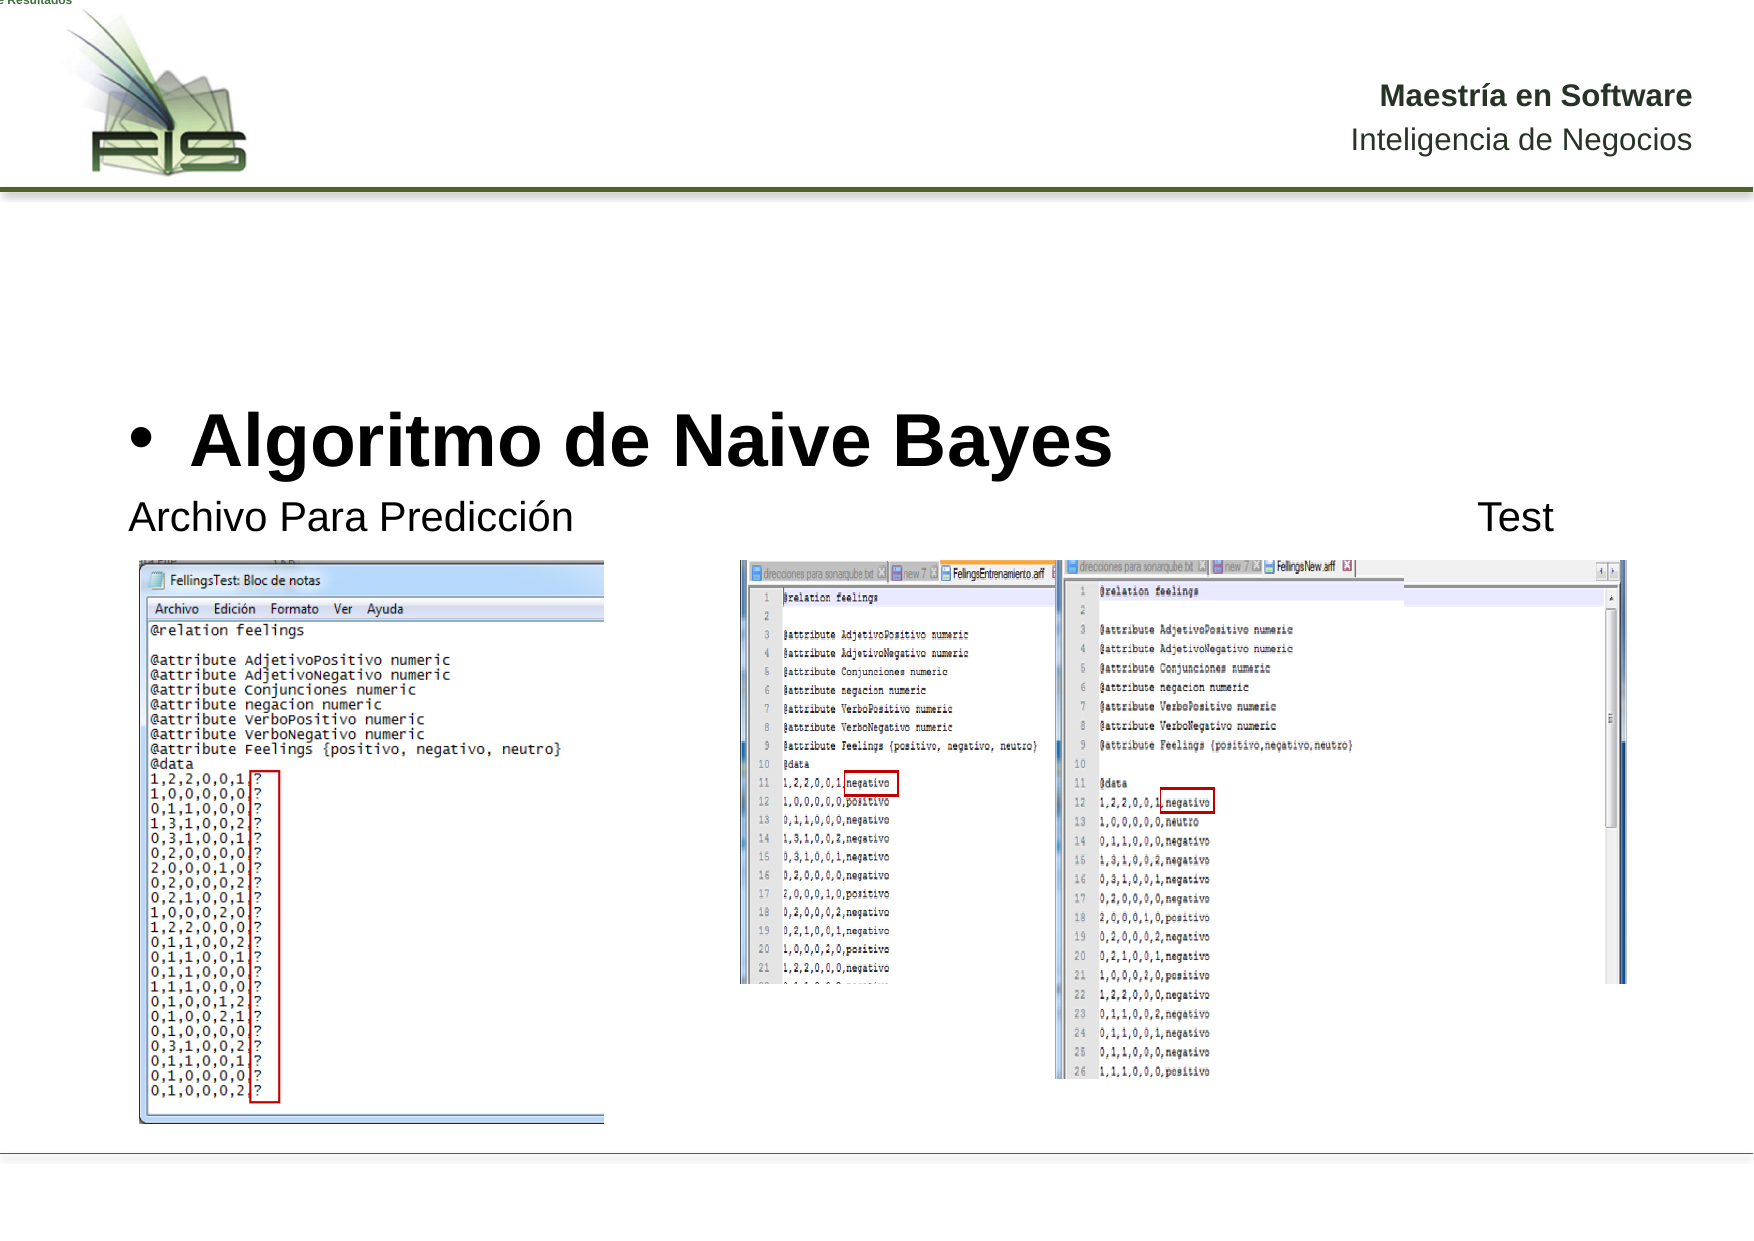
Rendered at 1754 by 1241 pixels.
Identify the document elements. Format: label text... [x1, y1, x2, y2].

picture [738, 560, 1627, 1096]
list Algoritmo de Naive Bayes Archivo Para Predicción Test [111, 382, 1690, 1121]
picture [61, 8, 250, 178]
picture [138, 560, 605, 1124]
